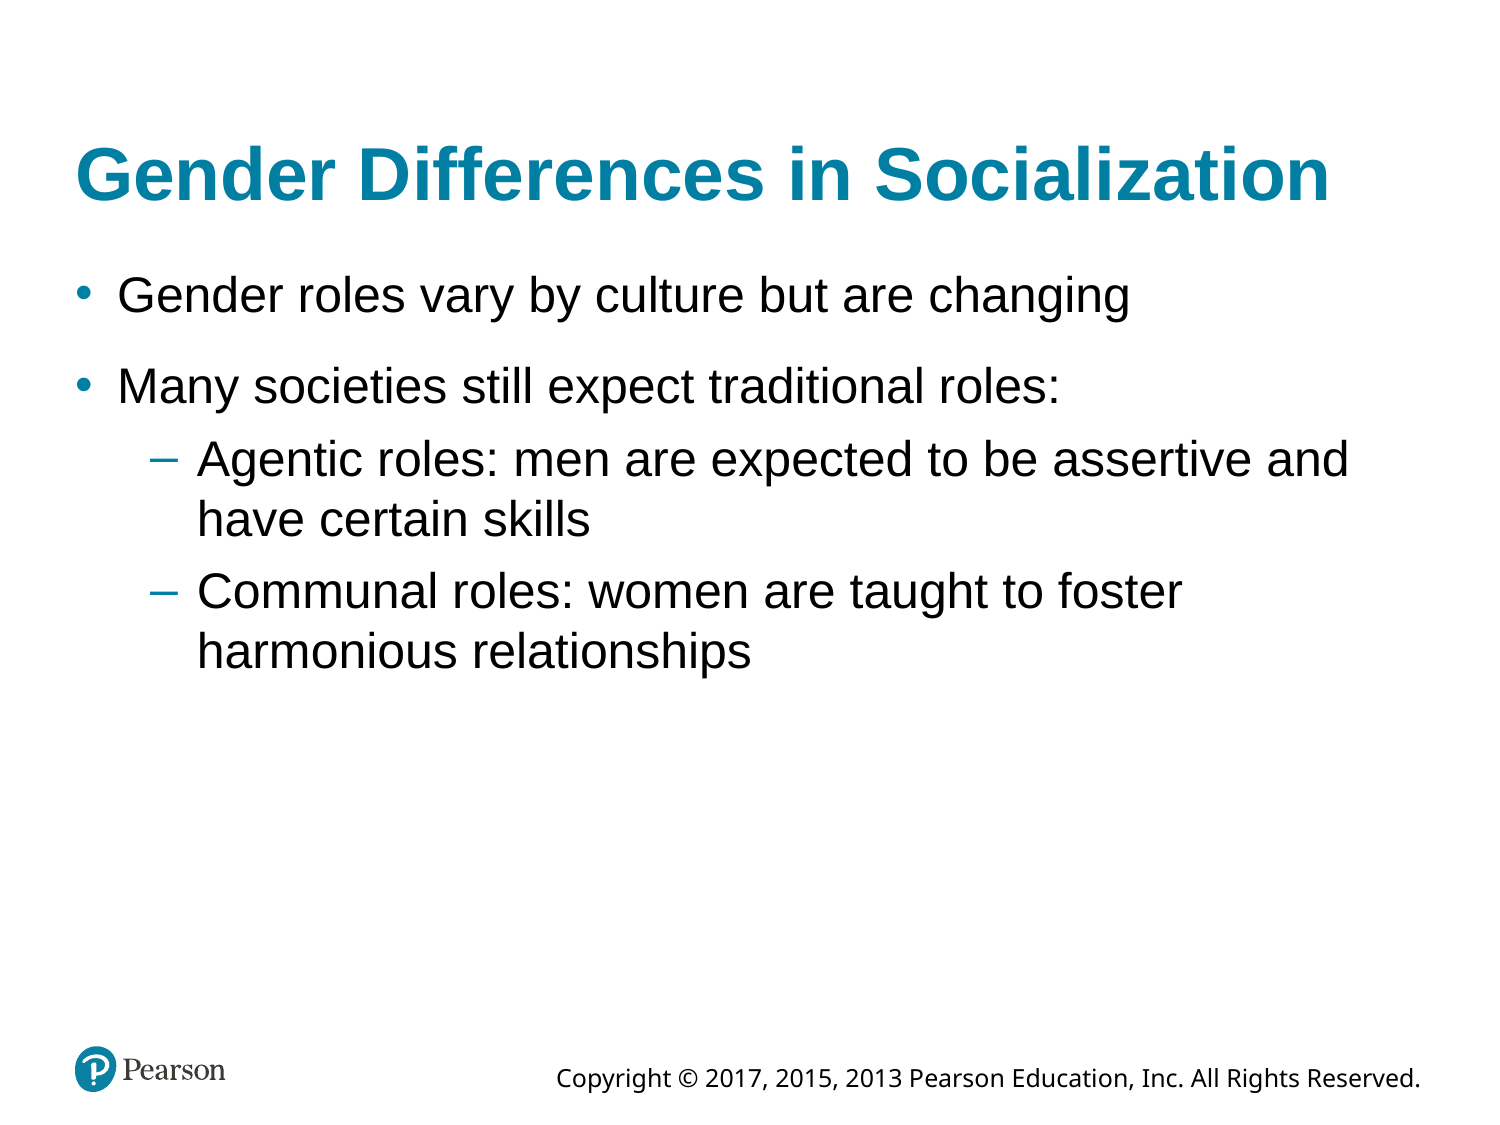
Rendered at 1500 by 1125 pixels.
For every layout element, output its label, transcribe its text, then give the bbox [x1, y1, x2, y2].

title Gender Differences in Socialization [75, 35, 1425, 216]
list Gender roles vary by culture but are changing Many societies still expect traditional roles: Agentic roles: men are expected to be assertive and have certain skills Communal roles: women are taught to foster harmonious relationships [75, 262, 1425, 1005]
